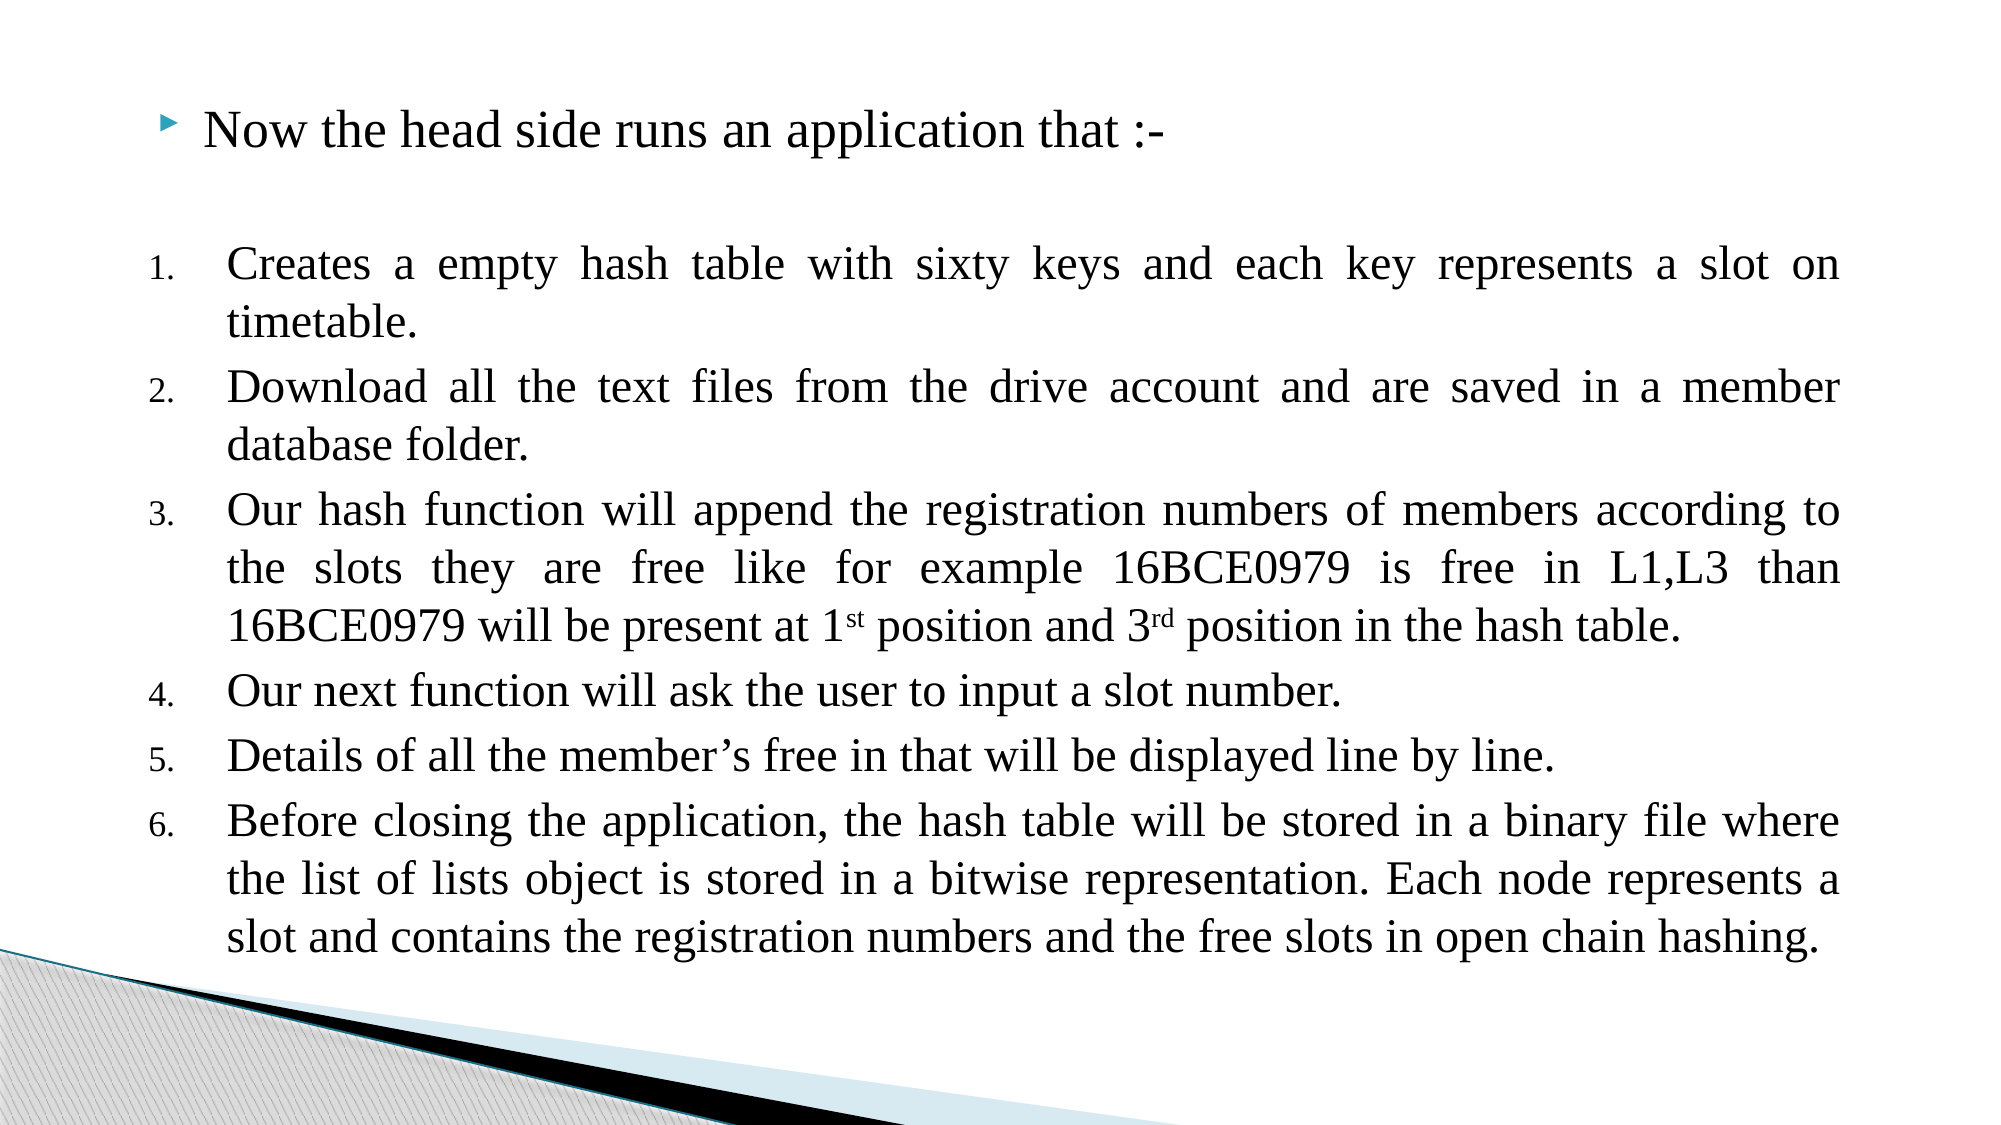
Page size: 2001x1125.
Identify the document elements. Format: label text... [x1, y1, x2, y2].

list Now the head side runs an application that :- Creates a empty hash table with sixty keys and each key represents a slot on timetable. Download all the text files from the drive account and are saved in a member database folder. Our hash function will append the registration numbers of members according to the slots they are free like for example 16BCE0979 is free in L1,L3 than 16BCE0979 will be present at 1st position and 3rd position in the hash table. Our next function will ask the user to input a slot number. Details of all the member’s free in that will be displayed line by line. Before closing the application, the hash table will be stored in a binary file where the list of lists object is stored in a bitwise representation. Each node represents a slot and contains the registration numbers and the free slots in open chain hashing. [133, 86, 1859, 989]
